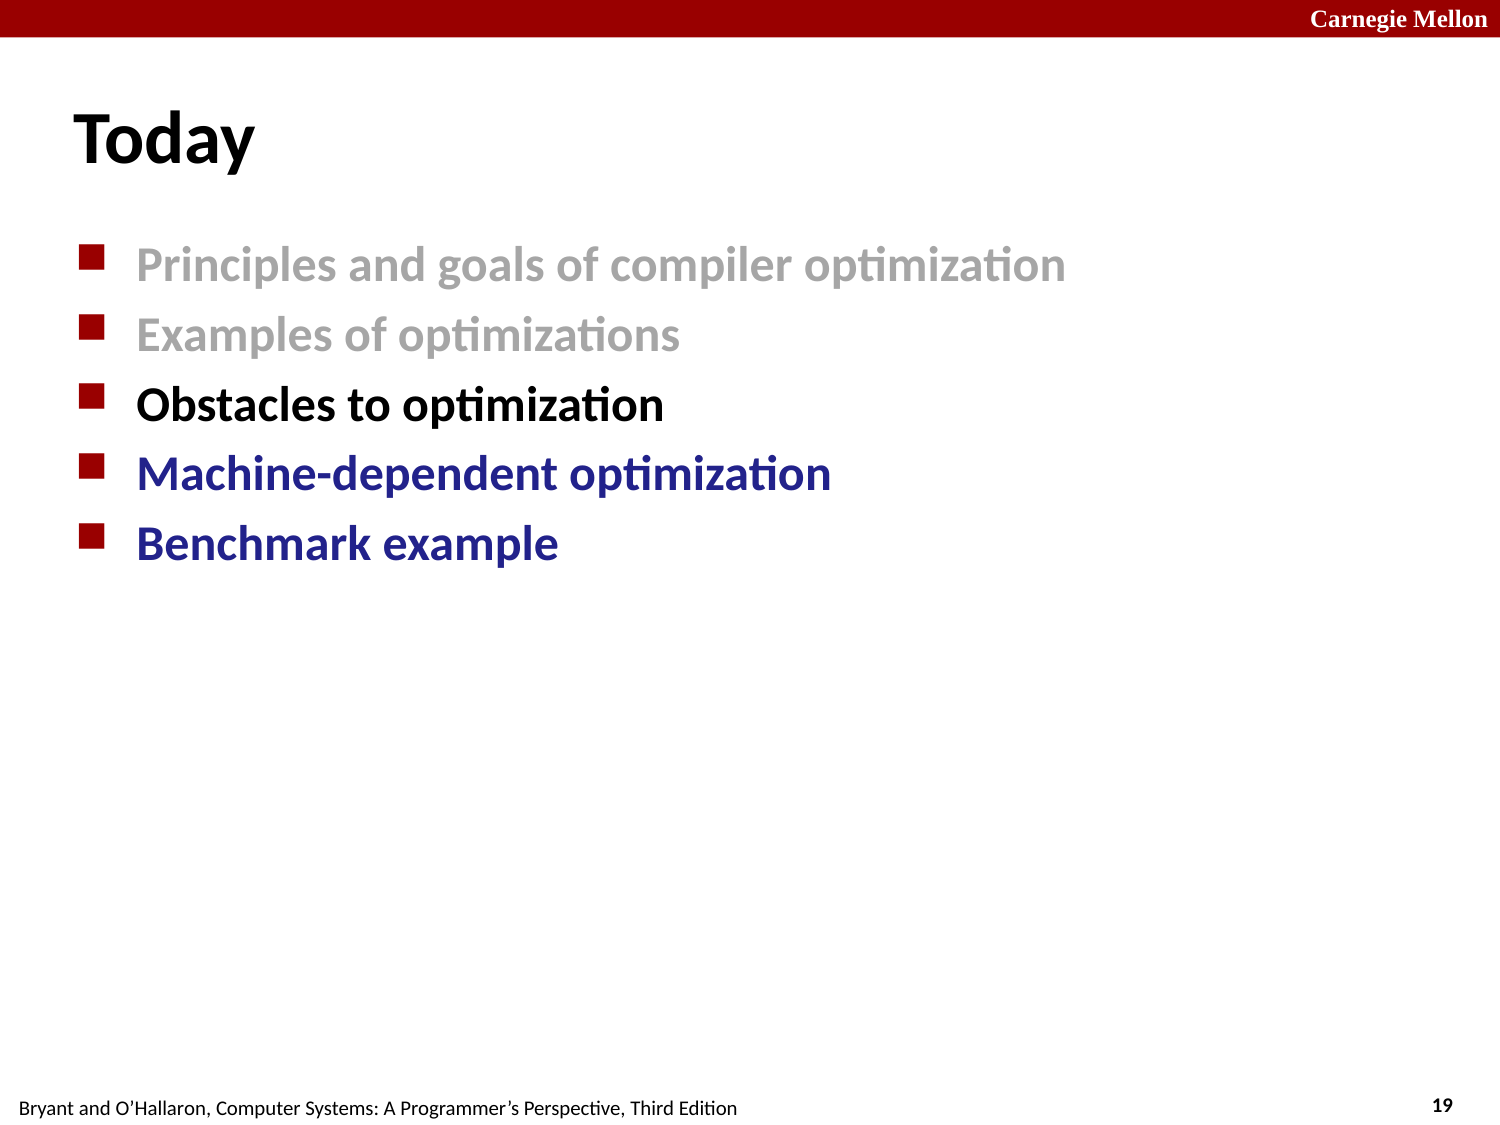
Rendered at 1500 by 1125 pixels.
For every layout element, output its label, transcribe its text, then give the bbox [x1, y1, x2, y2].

title Today [58, 71, 1305, 197]
list Principles and goals of compiler optimization Examples of optimizations Obstacles to optimization Machine-dependent optimization Benchmark example [64, 223, 1361, 1040]
